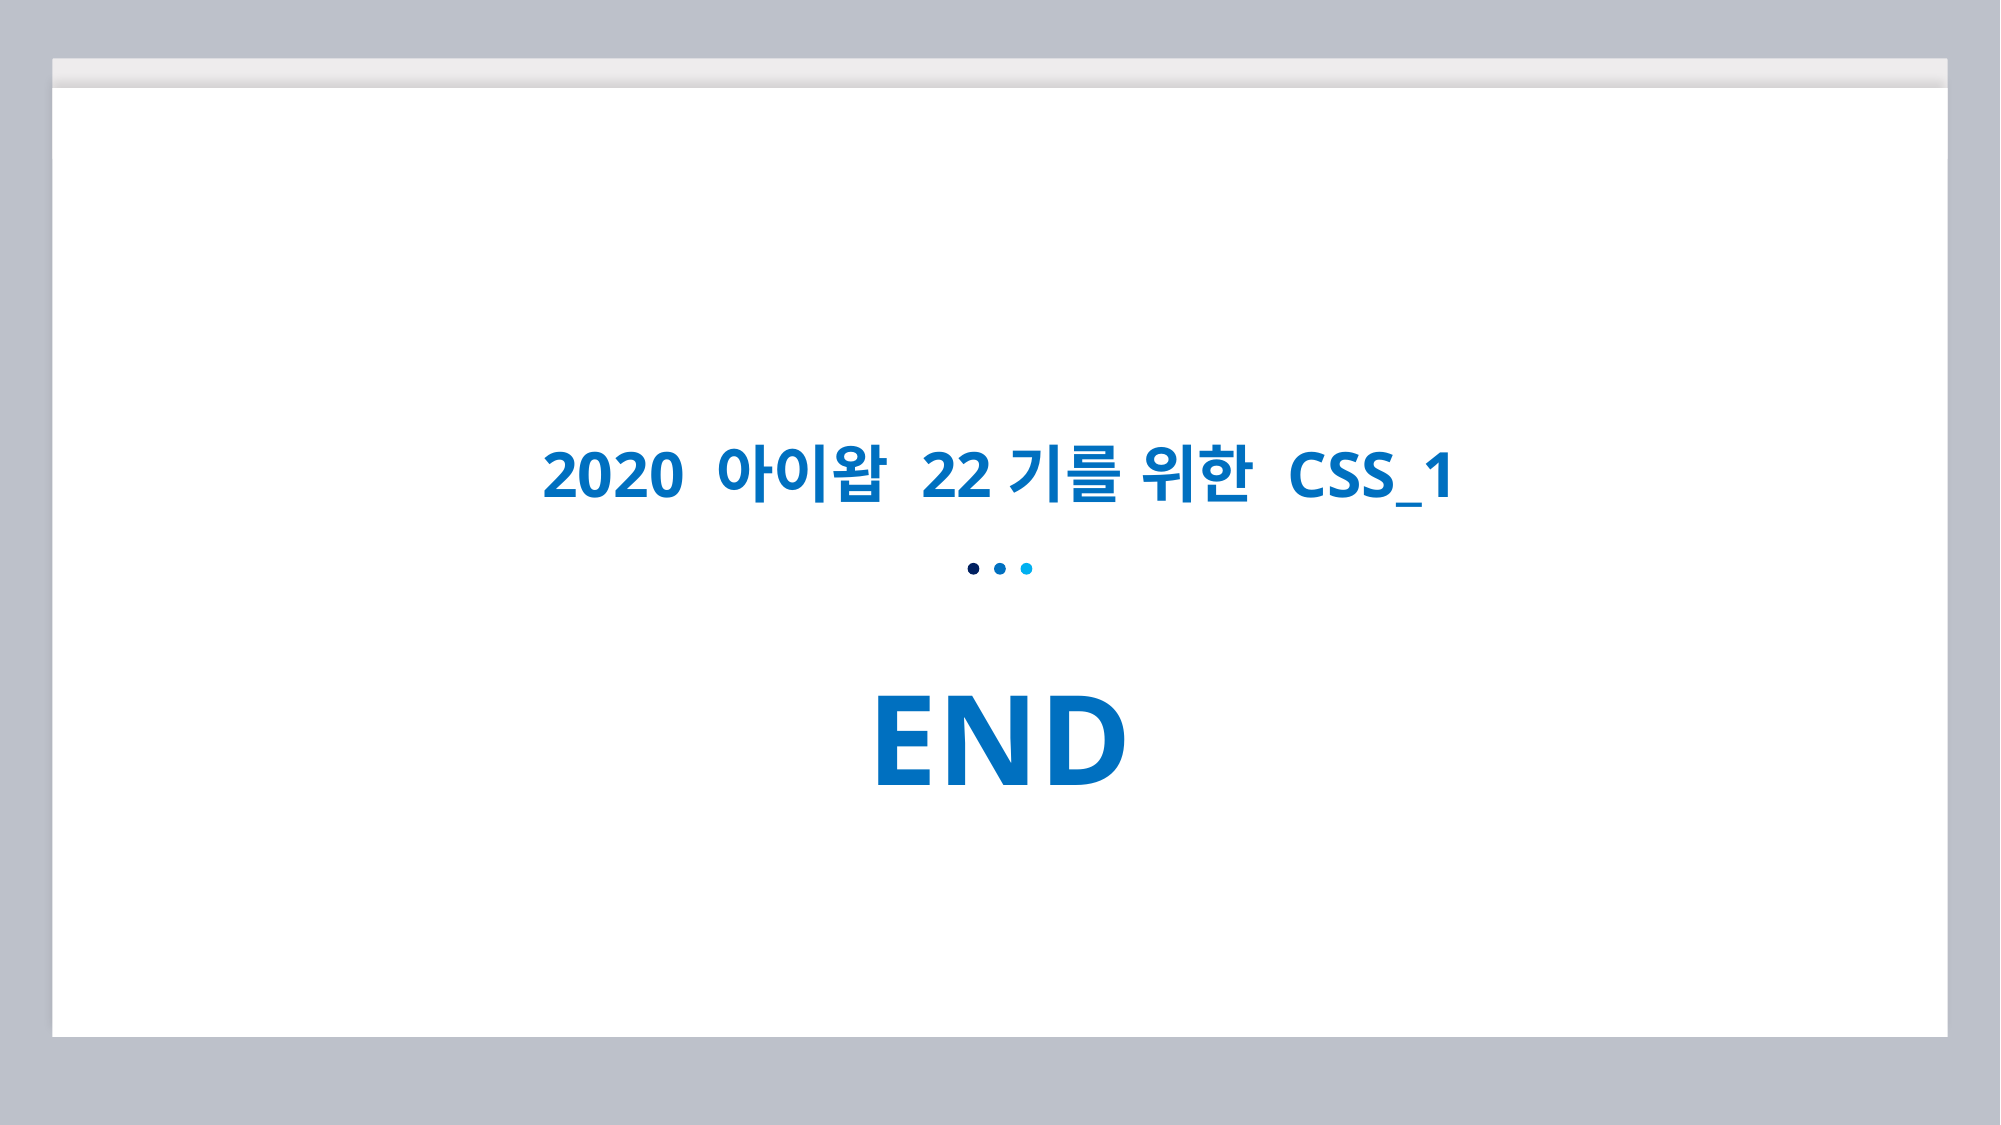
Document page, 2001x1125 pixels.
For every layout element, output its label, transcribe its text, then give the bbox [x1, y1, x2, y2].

text_box END [853, 607, 1147, 818]
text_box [967, 562, 1033, 575]
text_box 2020 아이왑 22기를 위한 CSS_1 [527, 404, 1473, 517]
